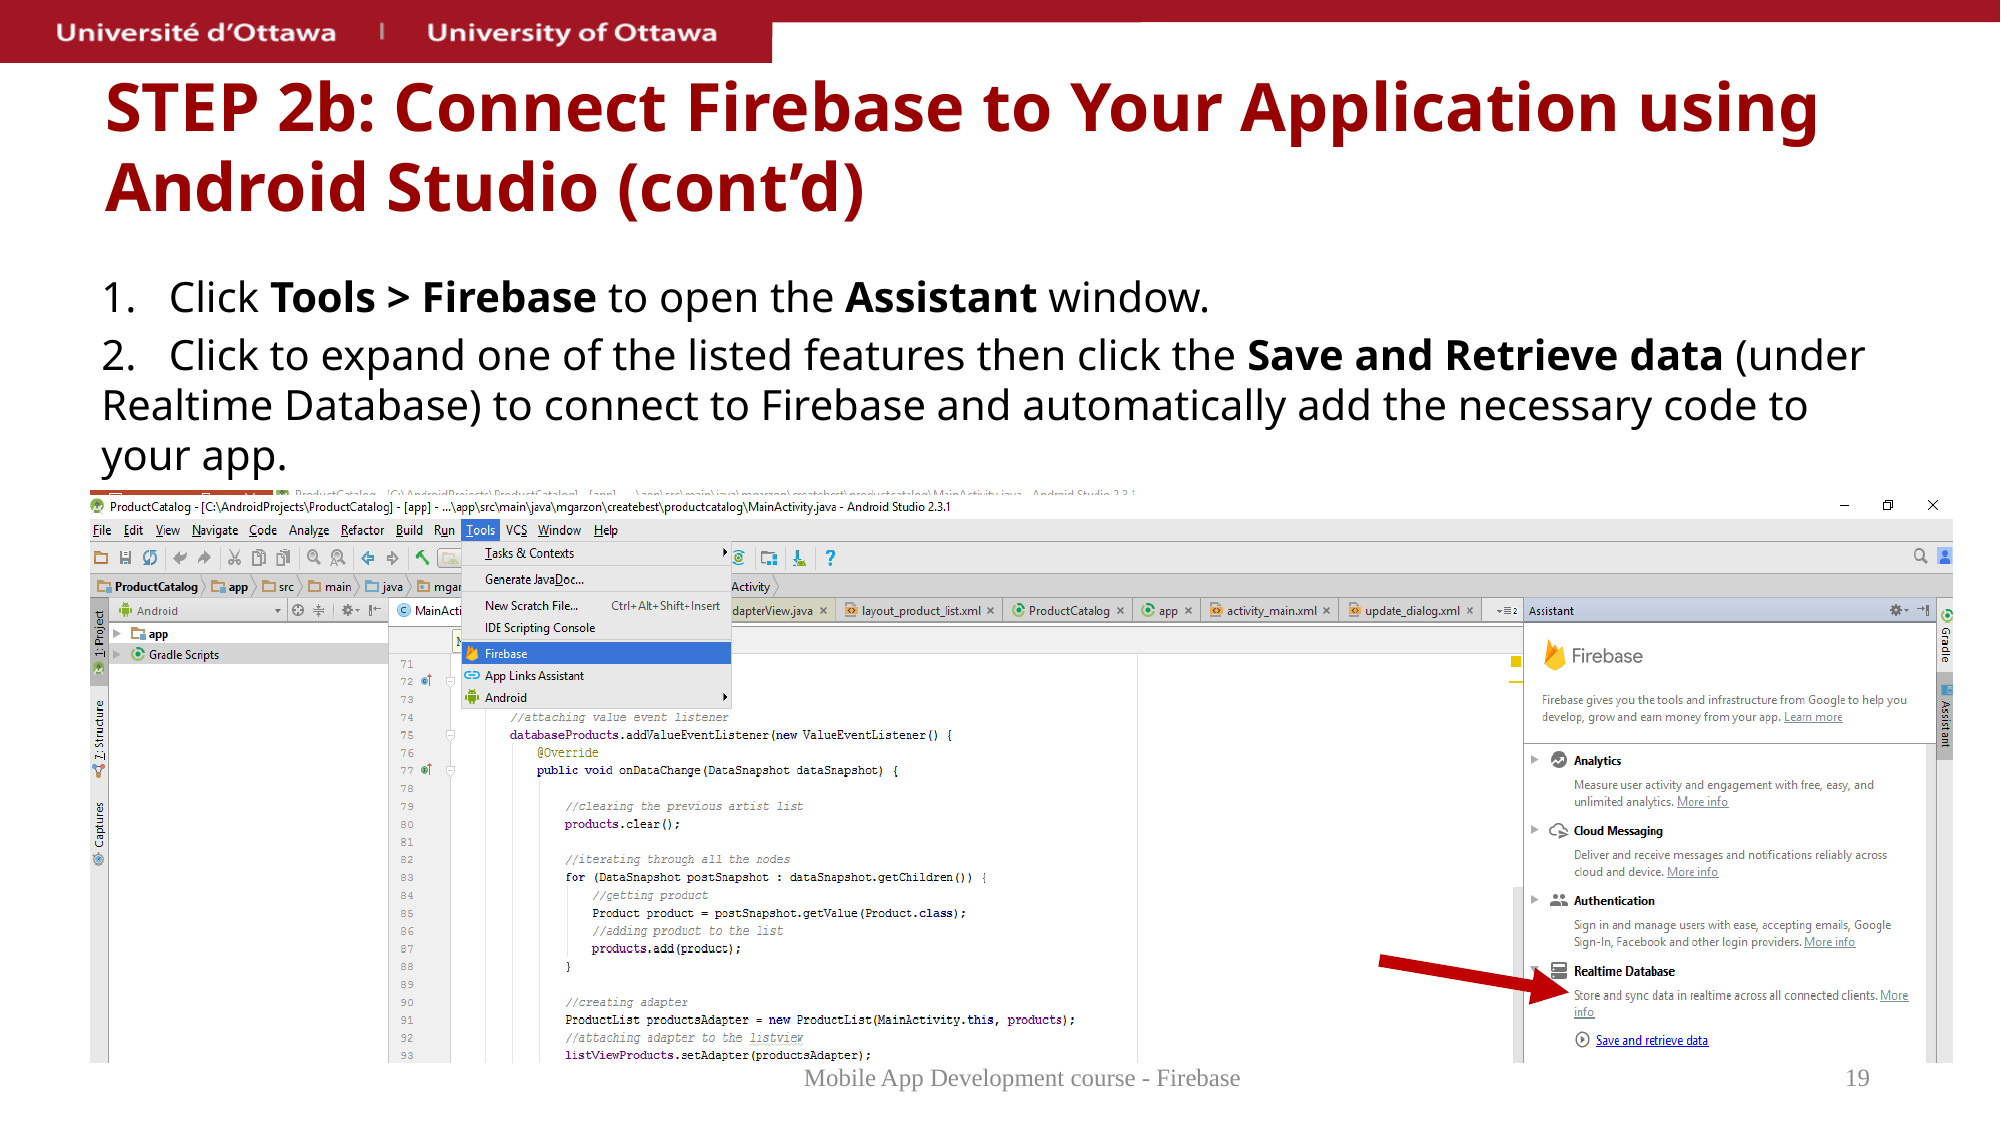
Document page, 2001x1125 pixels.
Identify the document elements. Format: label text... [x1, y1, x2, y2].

footer Mobile App Development course - Firebase [685, 1074, 1361, 1107]
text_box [1379, 960, 1570, 993]
title STEP 2b: Connect Firebase to Your Application using Android Studio (cont’d) [90, 113, 1882, 256]
slide_number 19 [1435, 1074, 1886, 1107]
picture [89, 490, 1953, 1063]
picture [0, 0, 2000, 63]
list 1. Click Tools > Firebase to open the Assistant window. 2. Click to expand one of the listed features then click the Save and Retrieve data (under Realtime Database) to connect to Firebase and automatically add the necessary code to your app. [86, 263, 1882, 494]
